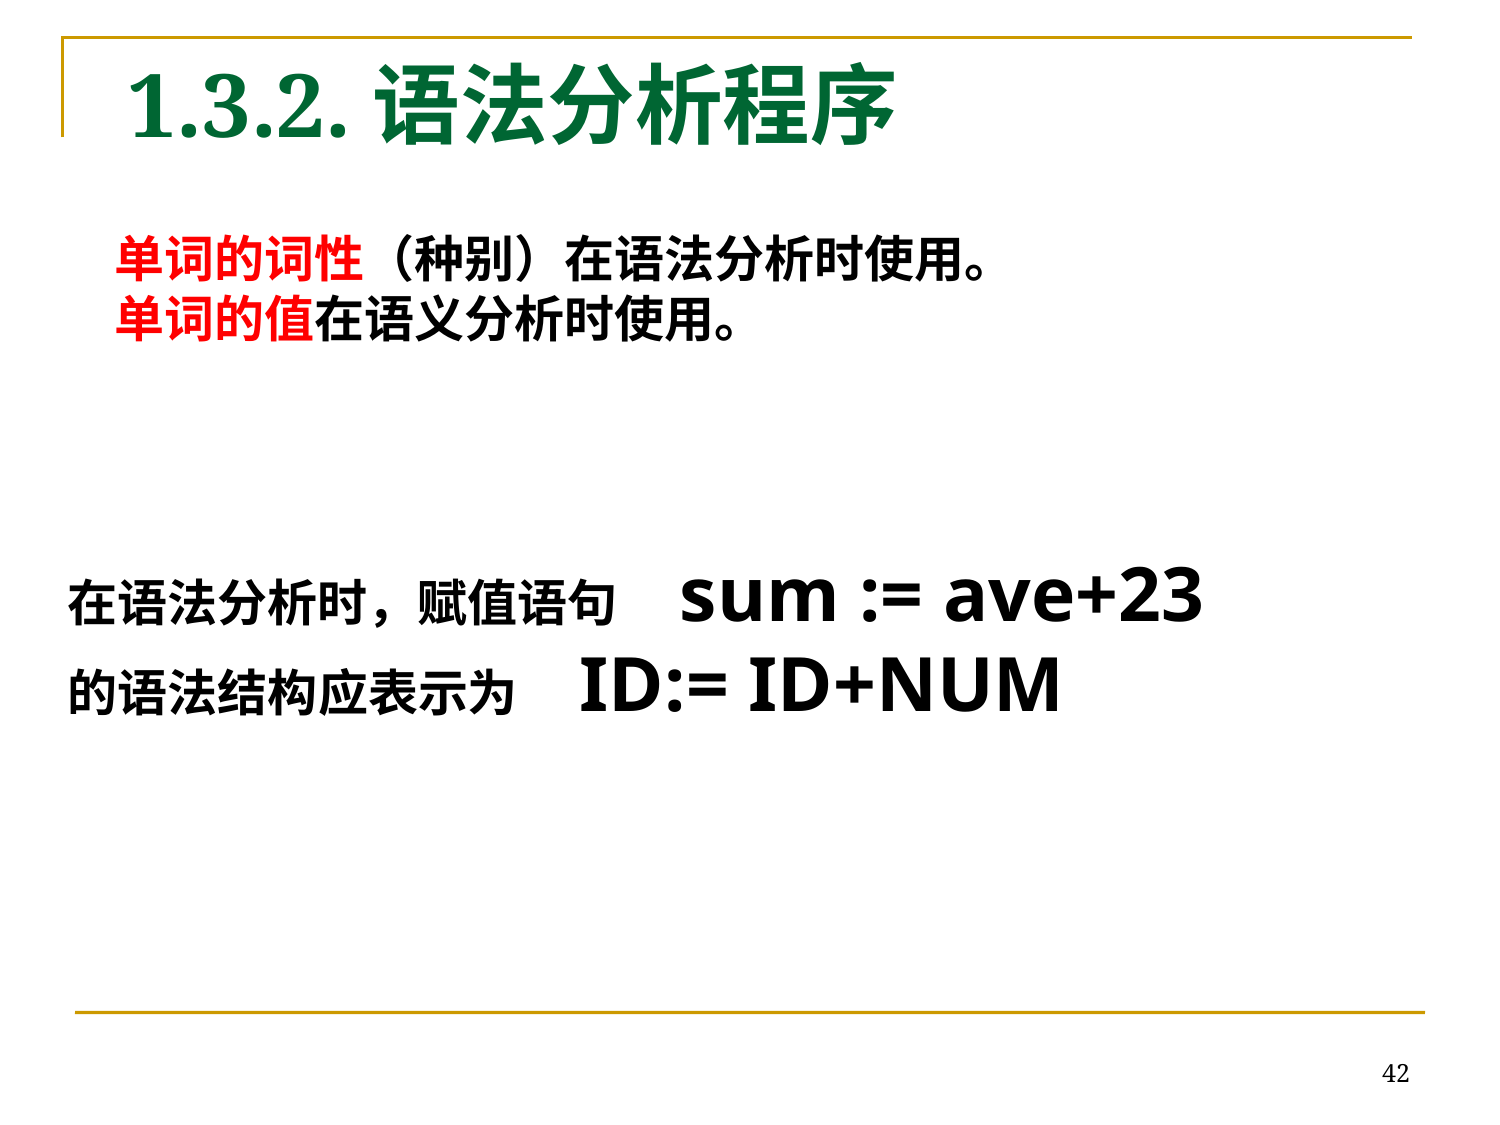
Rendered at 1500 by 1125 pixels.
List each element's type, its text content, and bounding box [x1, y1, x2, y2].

title 1.3.2.语法分析程序 [112, 42, 1388, 161]
slide_number 42 [1074, 1023, 1426, 1100]
text_box 在语法分析时，赋值语句 sum := ave+23 的语法结构应表示为 ID:= ID+NUM [53, 538, 1459, 734]
text_box 单词的词性（种别）在语法分析时使用。 单词的值在语义分析时使用。 [0, 219, 1500, 355]
